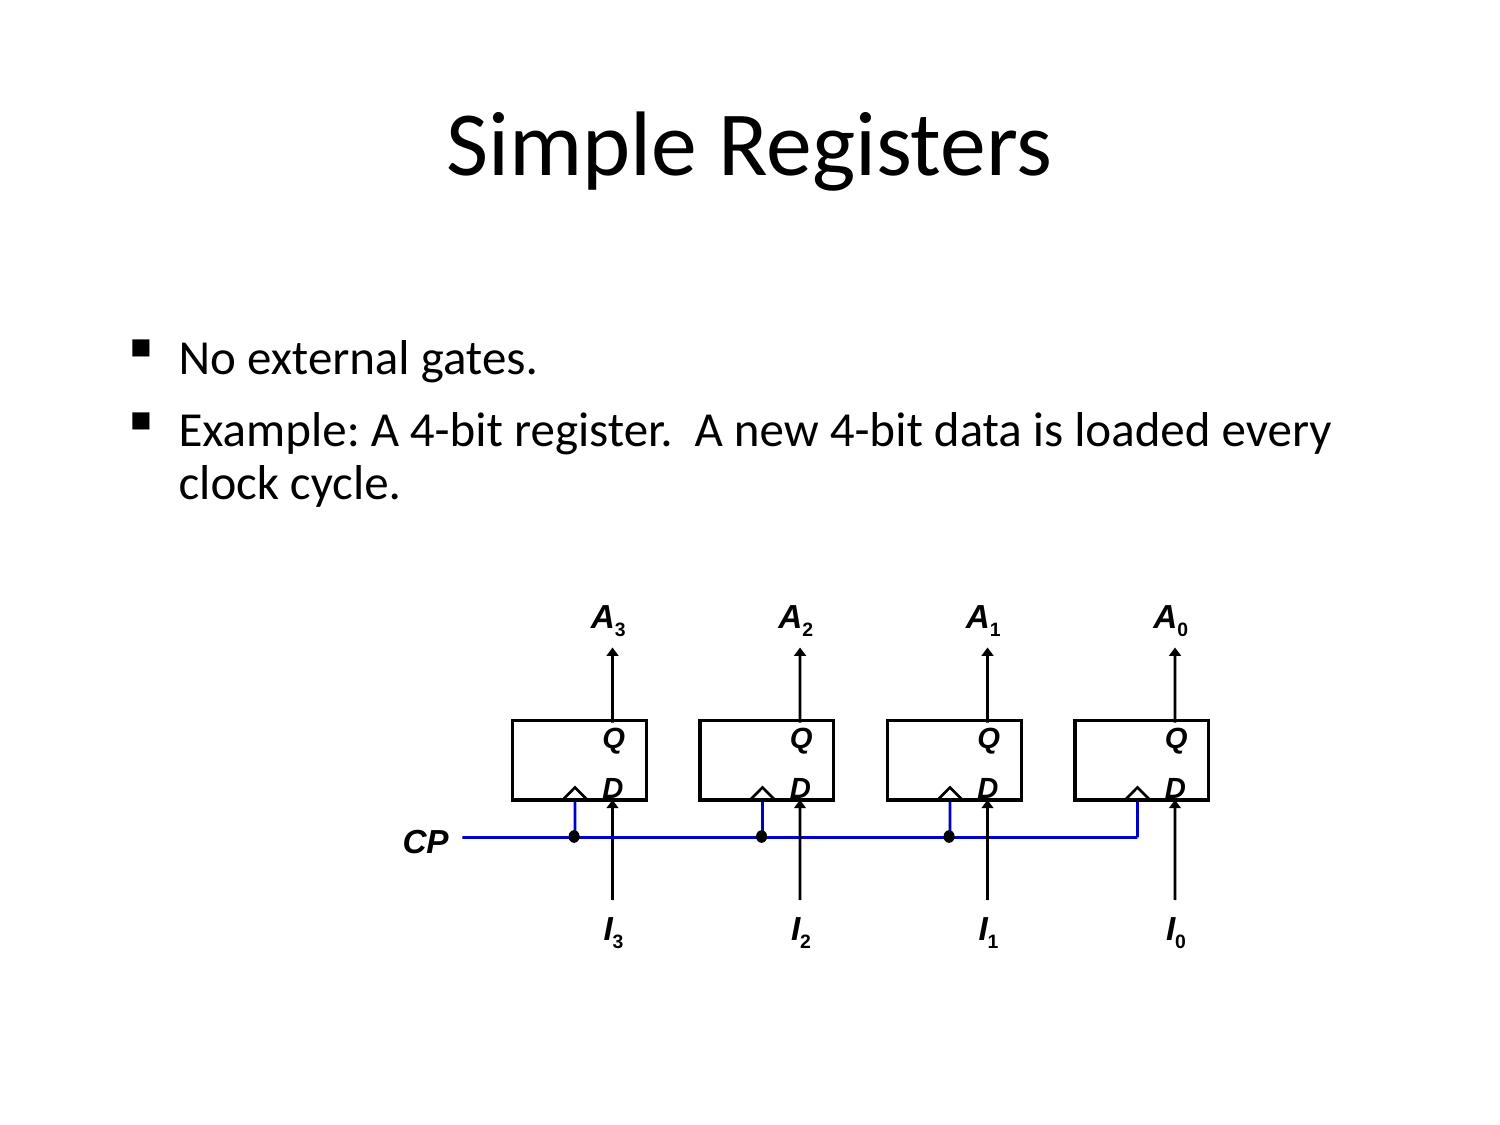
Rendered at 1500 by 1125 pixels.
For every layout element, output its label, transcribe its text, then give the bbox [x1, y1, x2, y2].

list No external gates. Example: A 4-bit register. A new 4-bit data is loaded every clock cycle. [112, 324, 1375, 520]
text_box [387, 587, 1210, 956]
title Simple Registers [75, 45, 1425, 233]
